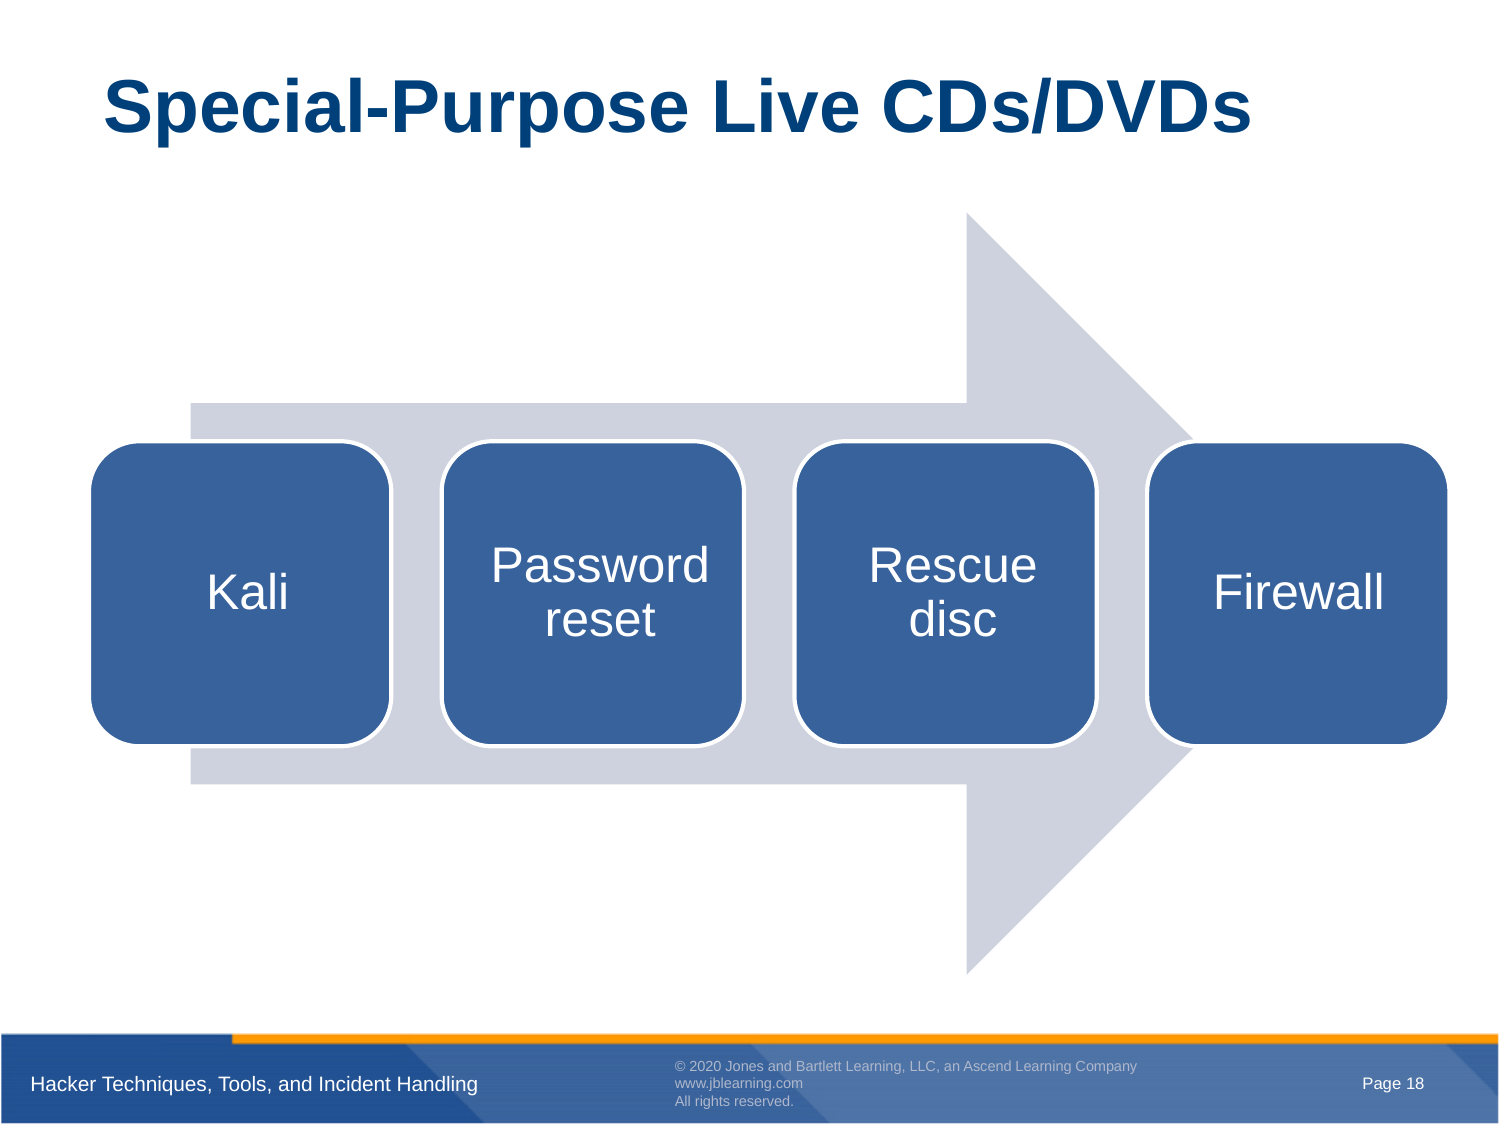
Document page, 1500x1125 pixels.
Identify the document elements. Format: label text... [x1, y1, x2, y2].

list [88, 212, 1451, 976]
title Special-Purpose Live CDs/DVDs [88, 49, 1451, 129]
picture [0, 1032, 1500, 1125]
